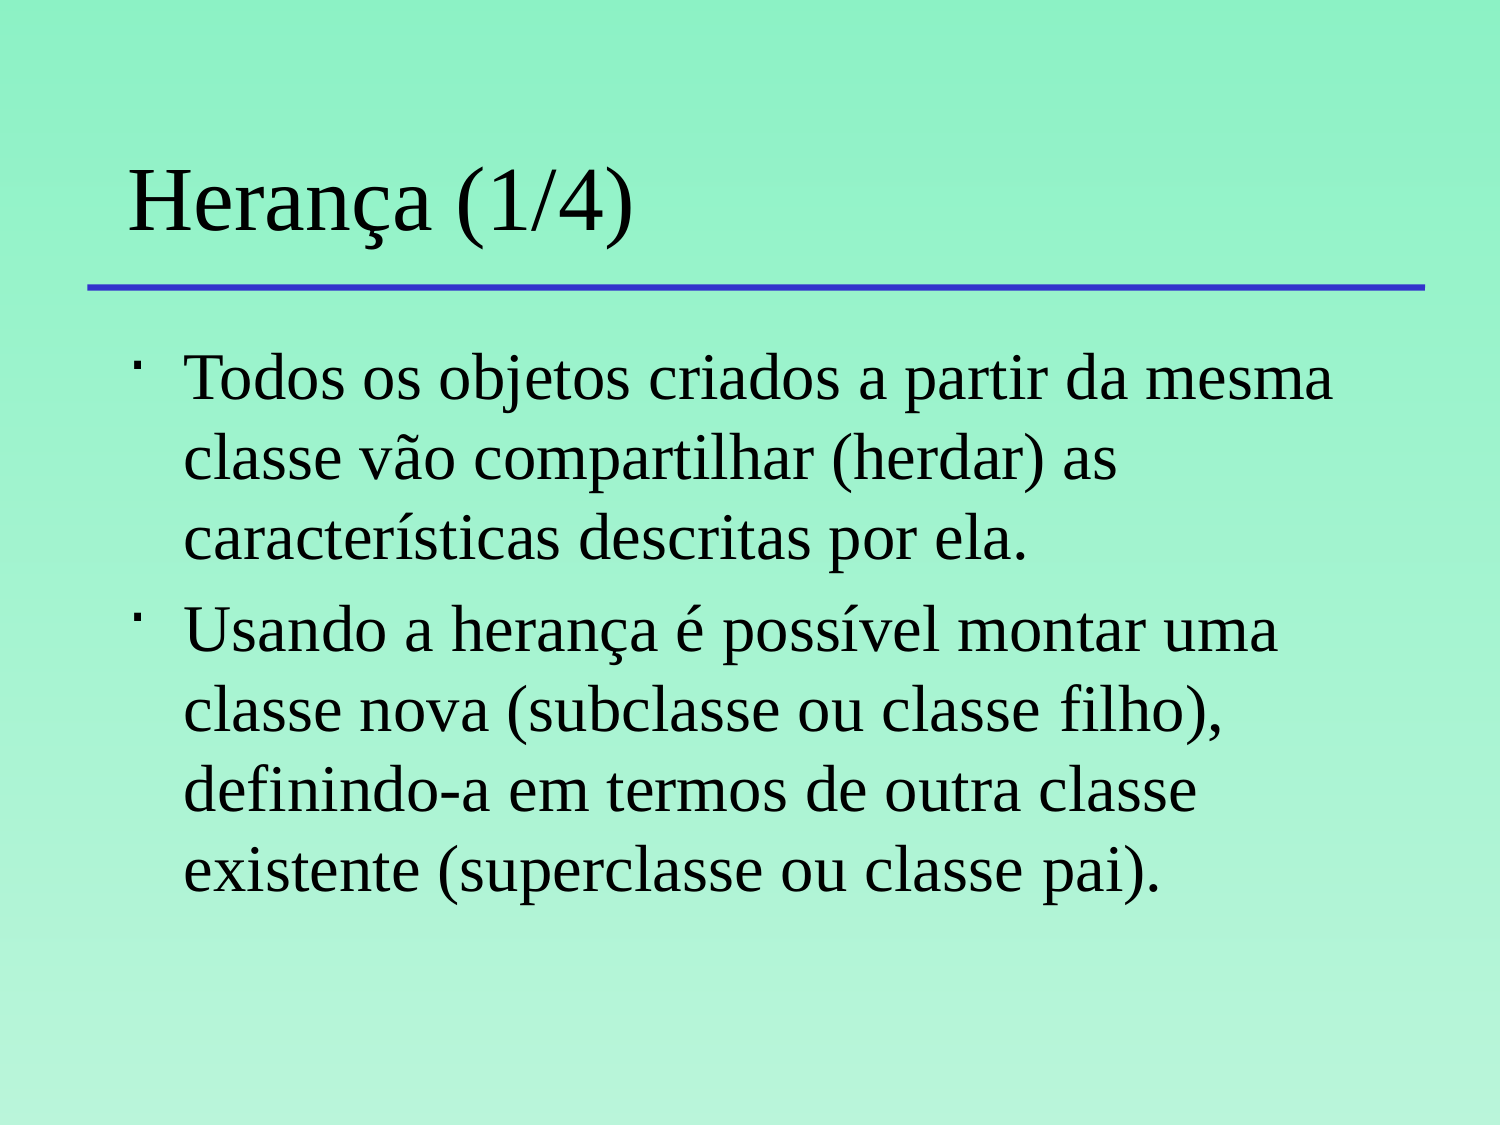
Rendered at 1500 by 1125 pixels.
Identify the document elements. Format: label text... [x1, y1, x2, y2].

title Herança (1/4) [112, 99, 1388, 287]
list Todos os objetos criados a partir da mesma classe vão compartilhar (herdar) as características descritas por ela. Usando a herança é possível montar uma classe nova (subclasse ou classe filho), definindo-a em termos de outra classe existente (superclasse ou classe pai). [112, 324, 1388, 1000]
